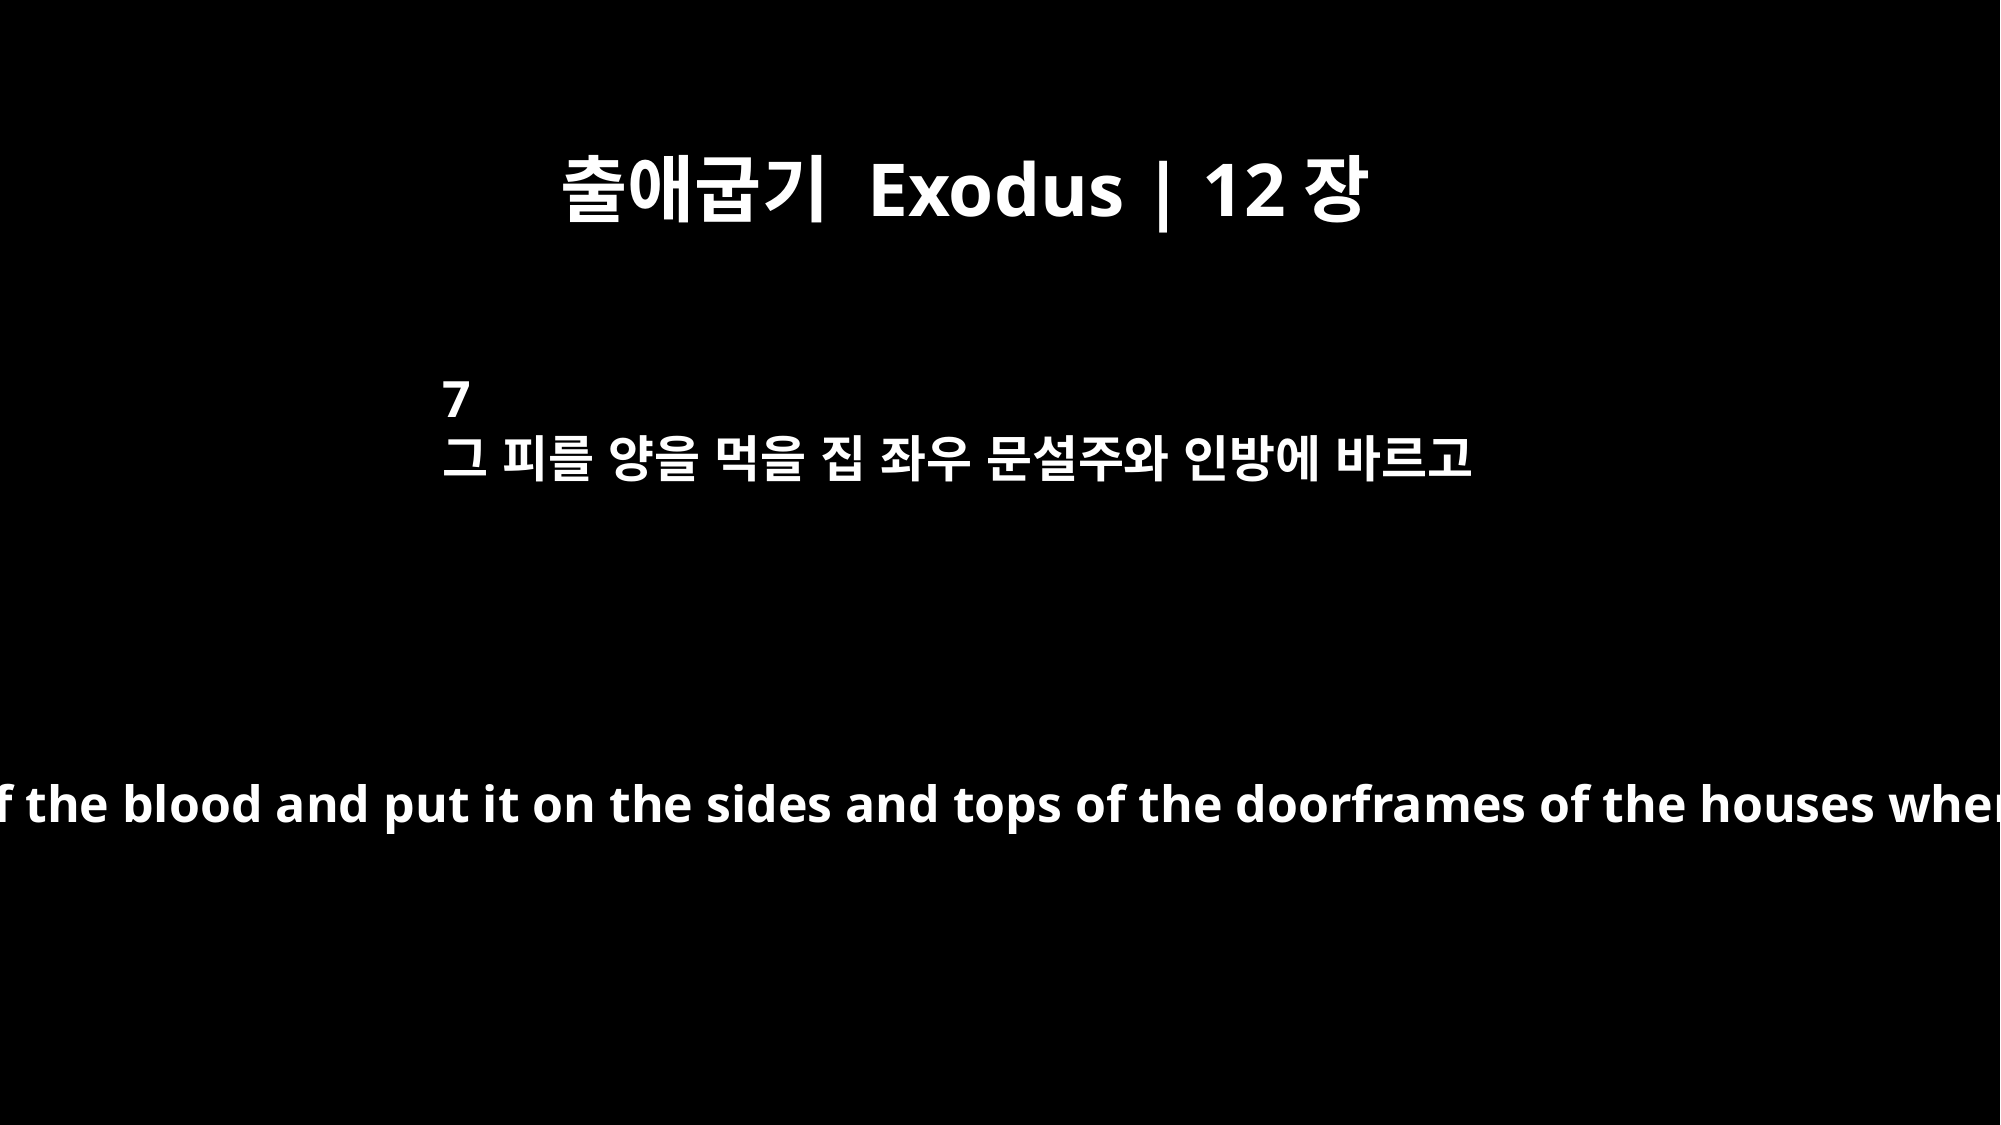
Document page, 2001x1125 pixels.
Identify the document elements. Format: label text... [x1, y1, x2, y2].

text_box 7 그 피를 양을 먹을 집 좌우 문설주와 인방에 바르고 [427, 359, 1490, 495]
text_box Then they are to take some of the blood and put it on the sides and tops of the doorframes of the houses where they eat the lambs. [0, 764, 2000, 840]
text_box 출애굽기 Exodus | 12장 [545, 136, 1387, 239]
